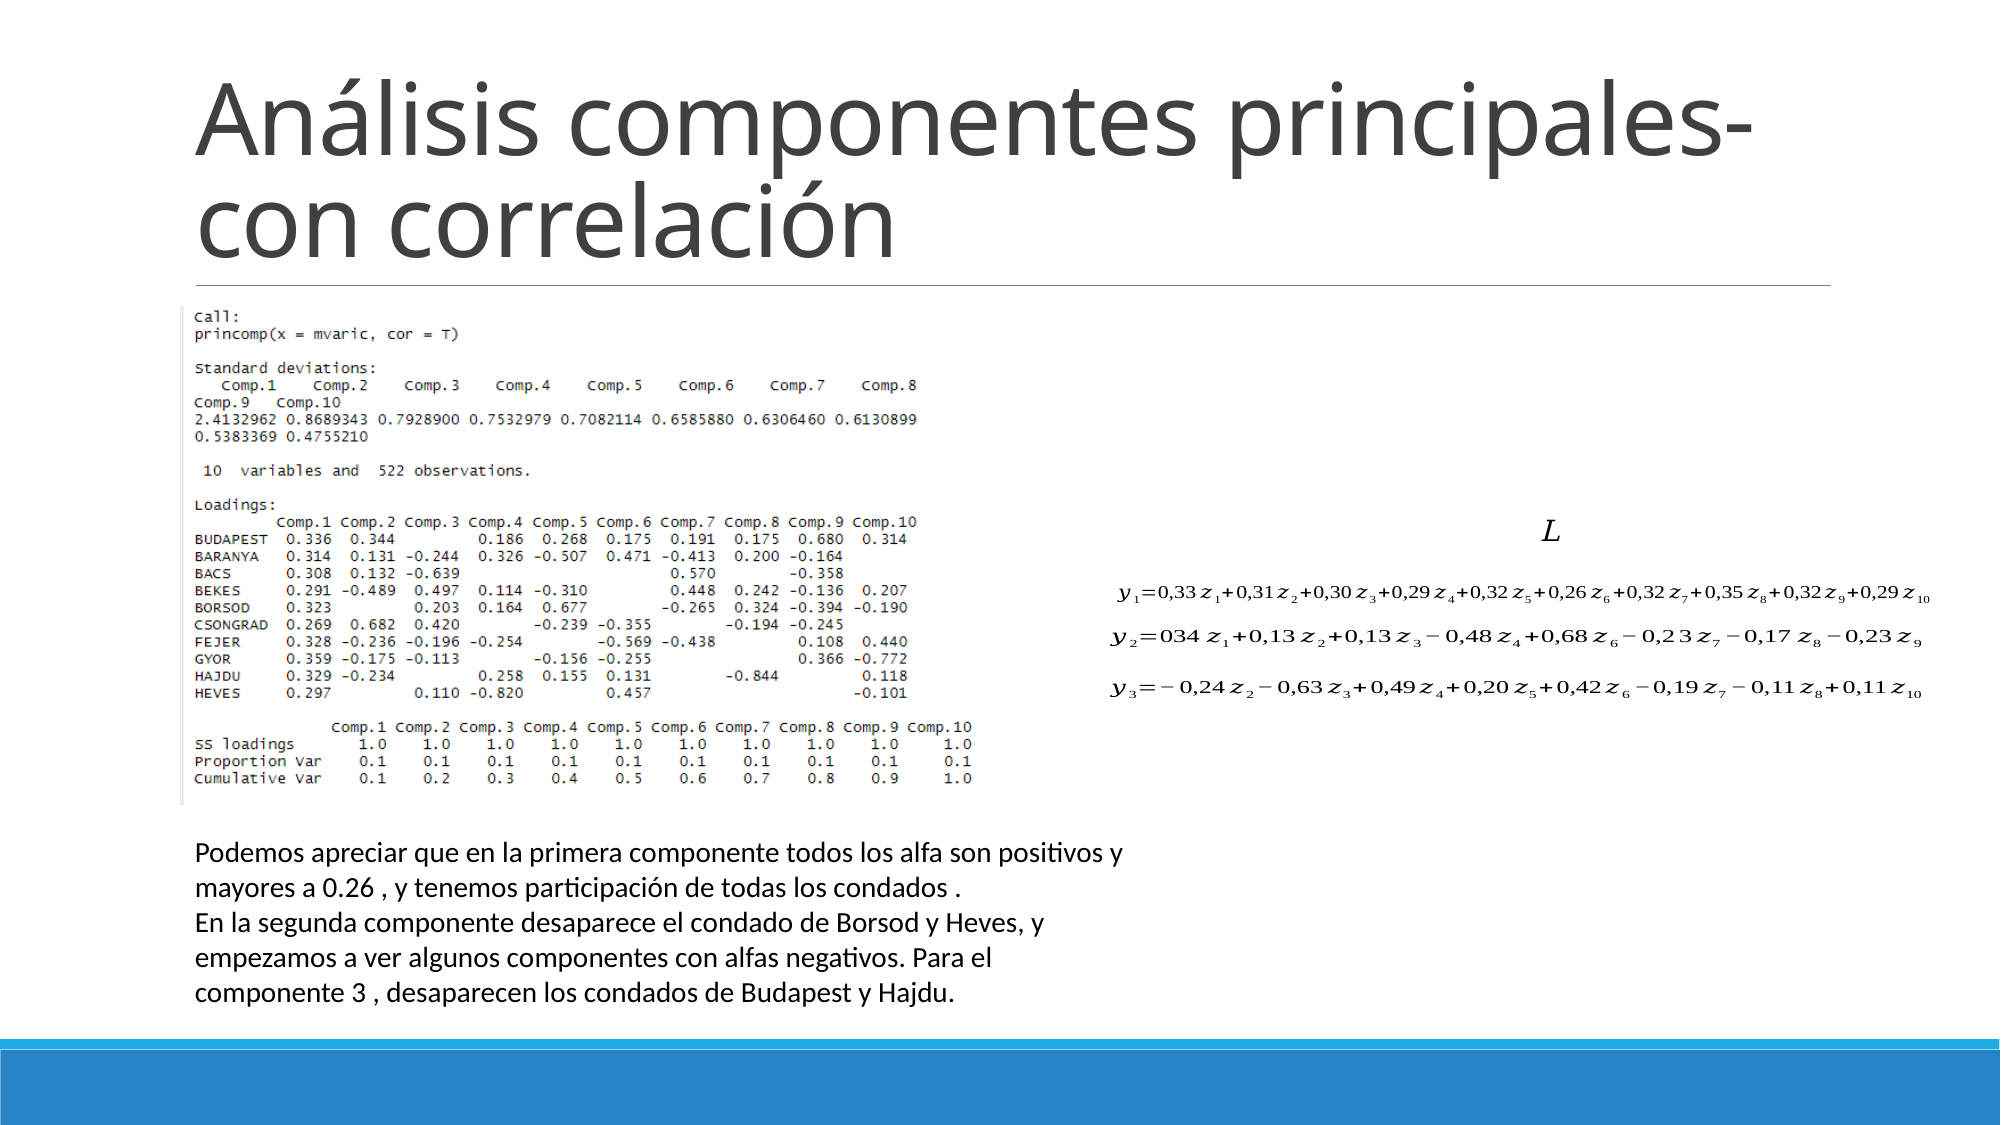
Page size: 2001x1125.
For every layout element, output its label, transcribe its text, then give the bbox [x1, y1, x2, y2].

picture [179, 305, 1110, 805]
text_box Podemos apreciar que en la primera componente todos los alfa son positivos y mayores a 0.26 , y tenemos participación de todas los condados . En la segunda componente desaparece el condado de Borsod y Heves, y empezamos a ver algunos componentes con alfas negativos. Para el componente 3 , desaparecen los condados de Budapest y Hajdu. [180, 825, 1143, 1016]
title Análisis componentes principales- con correlación [180, 47, 1830, 285]
